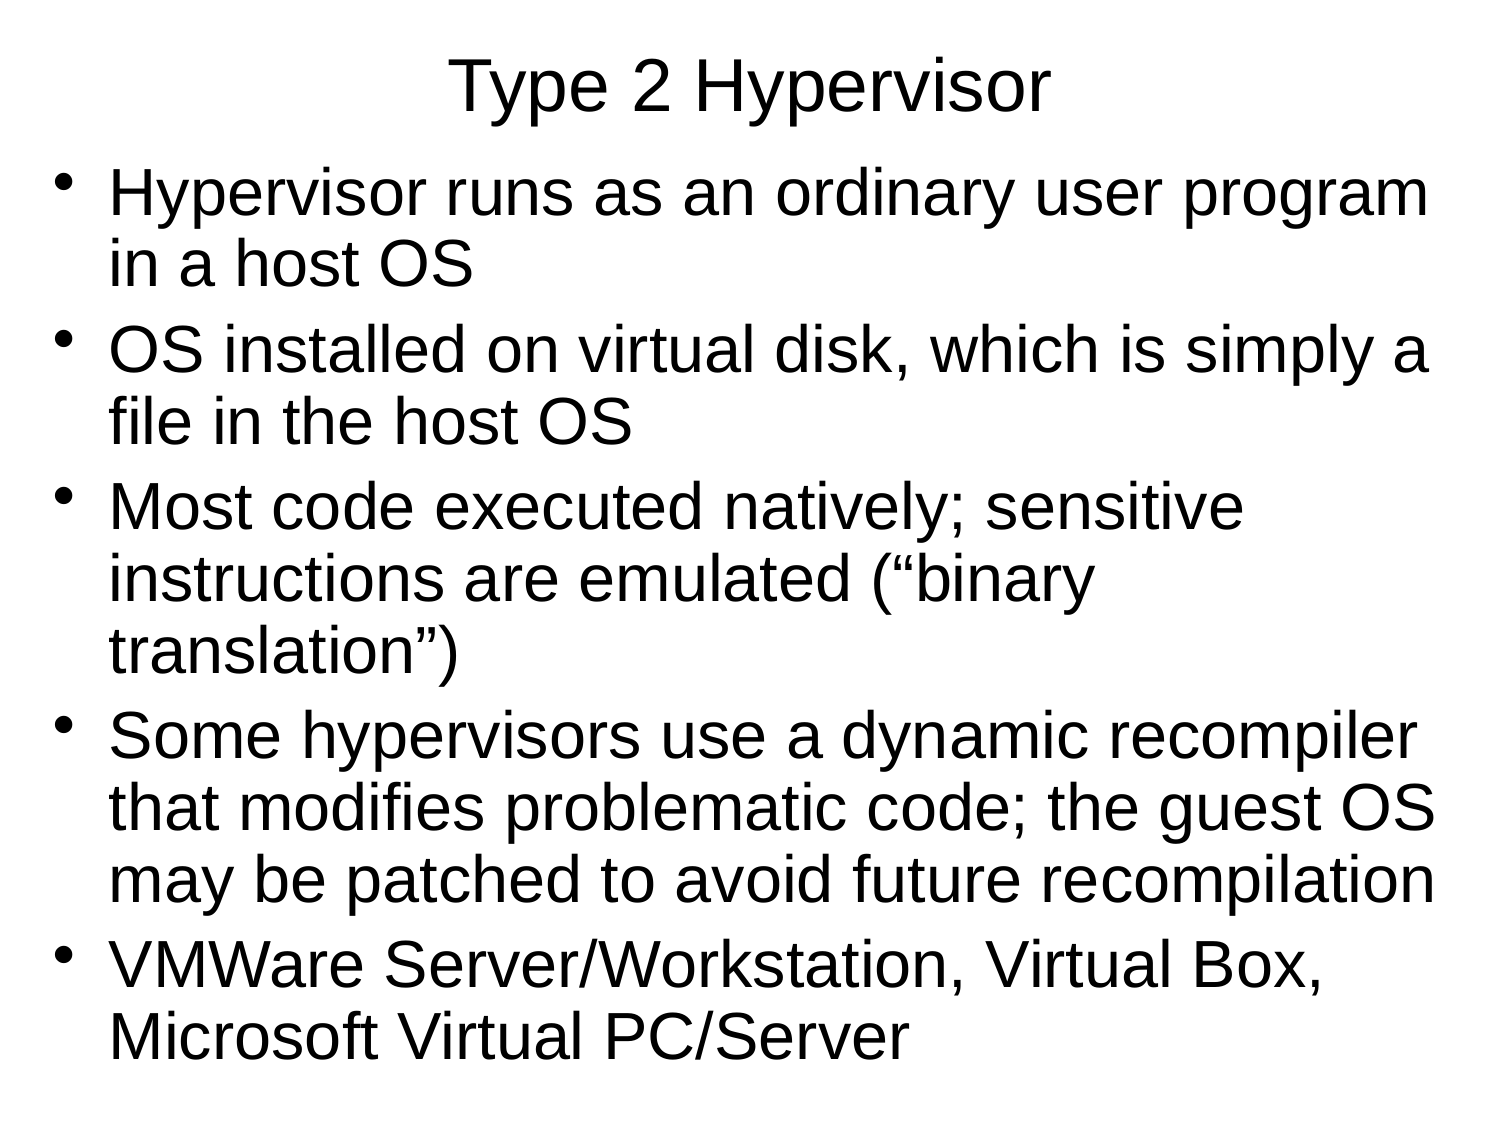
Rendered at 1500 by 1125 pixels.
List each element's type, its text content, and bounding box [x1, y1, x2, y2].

list Hypervisor runs as an ordinary user program in a host OS OS installed on virtual disk, which is simply a file in the host OS Most code executed natively; sensitive instructions are emulated (“binary translation”) Some hypervisors use a dynamic recompiler that modifies problematic code; the guest OS may be patched to avoid future recompilation VMWare Server/Workstation, Virtual Box, Microsoft Virtual PC/Server [37, 149, 1463, 1113]
title Type 2 Hypervisor [74, 24, 1426, 138]
